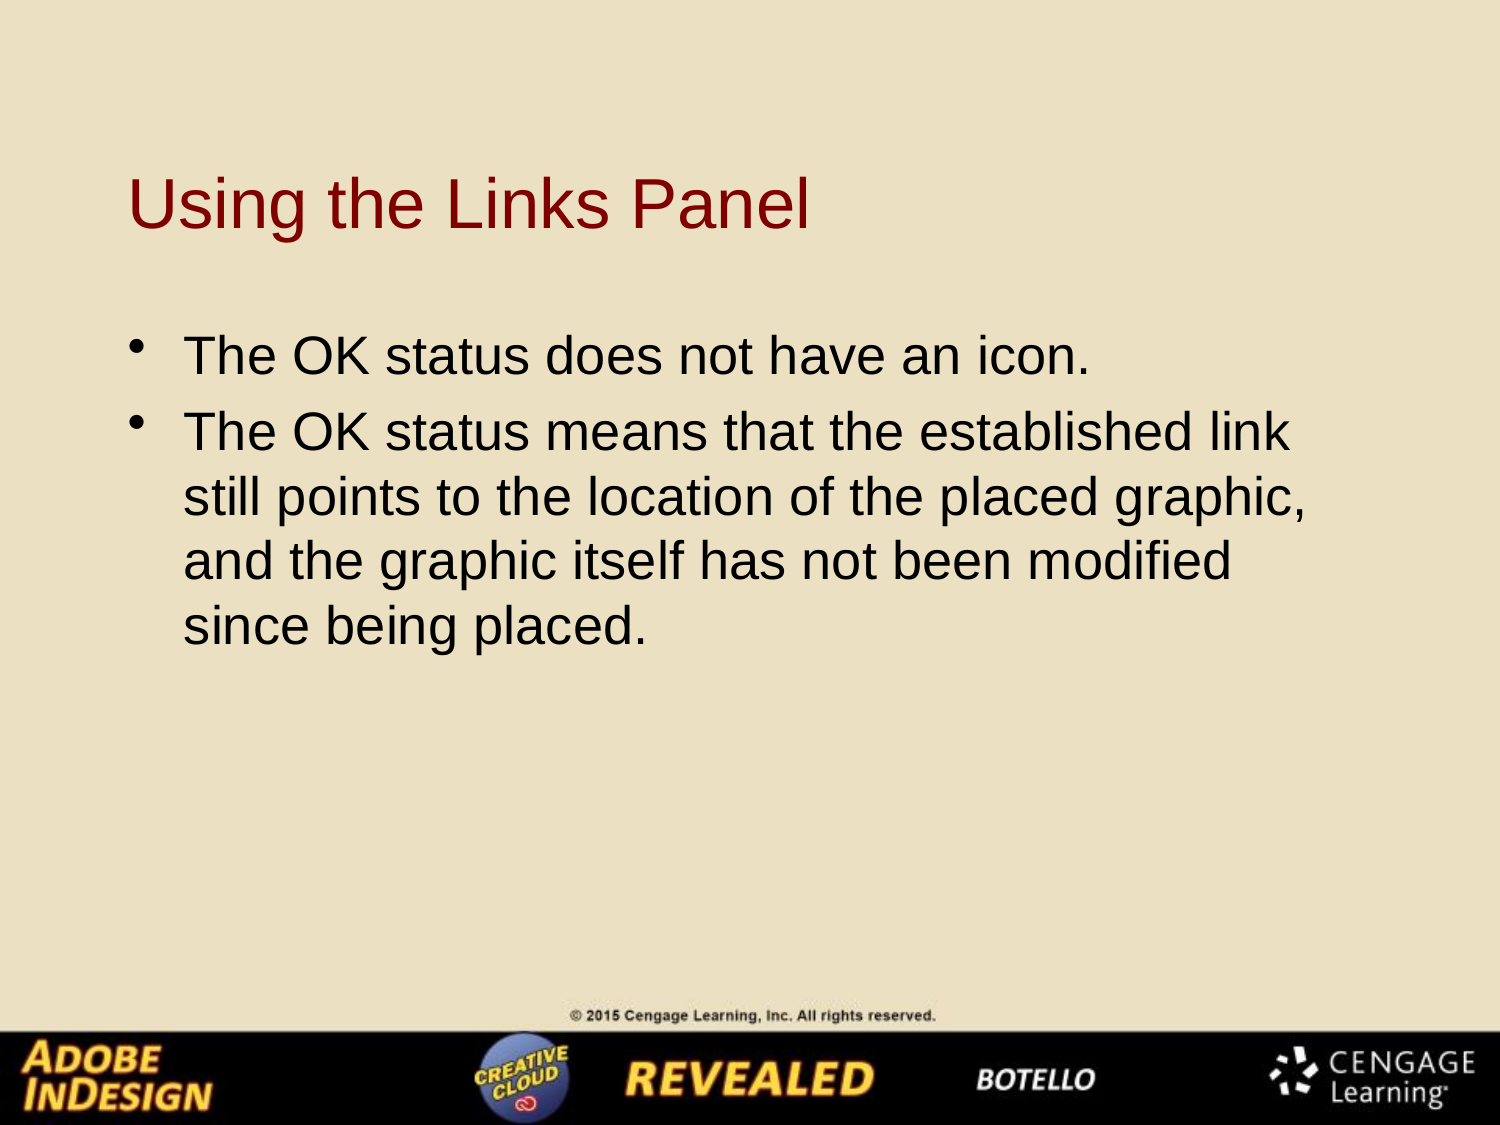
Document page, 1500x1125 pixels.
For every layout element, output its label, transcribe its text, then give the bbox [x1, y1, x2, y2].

list The OK status does not have an icon. The OK status means that the established link still points to the location of the placed graphic, and the graphic itself has not been modified since being placed. [112, 312, 1388, 1000]
title Using the Links Panel [112, 99, 1388, 300]
picture [0, 0, 1500, 1125]
